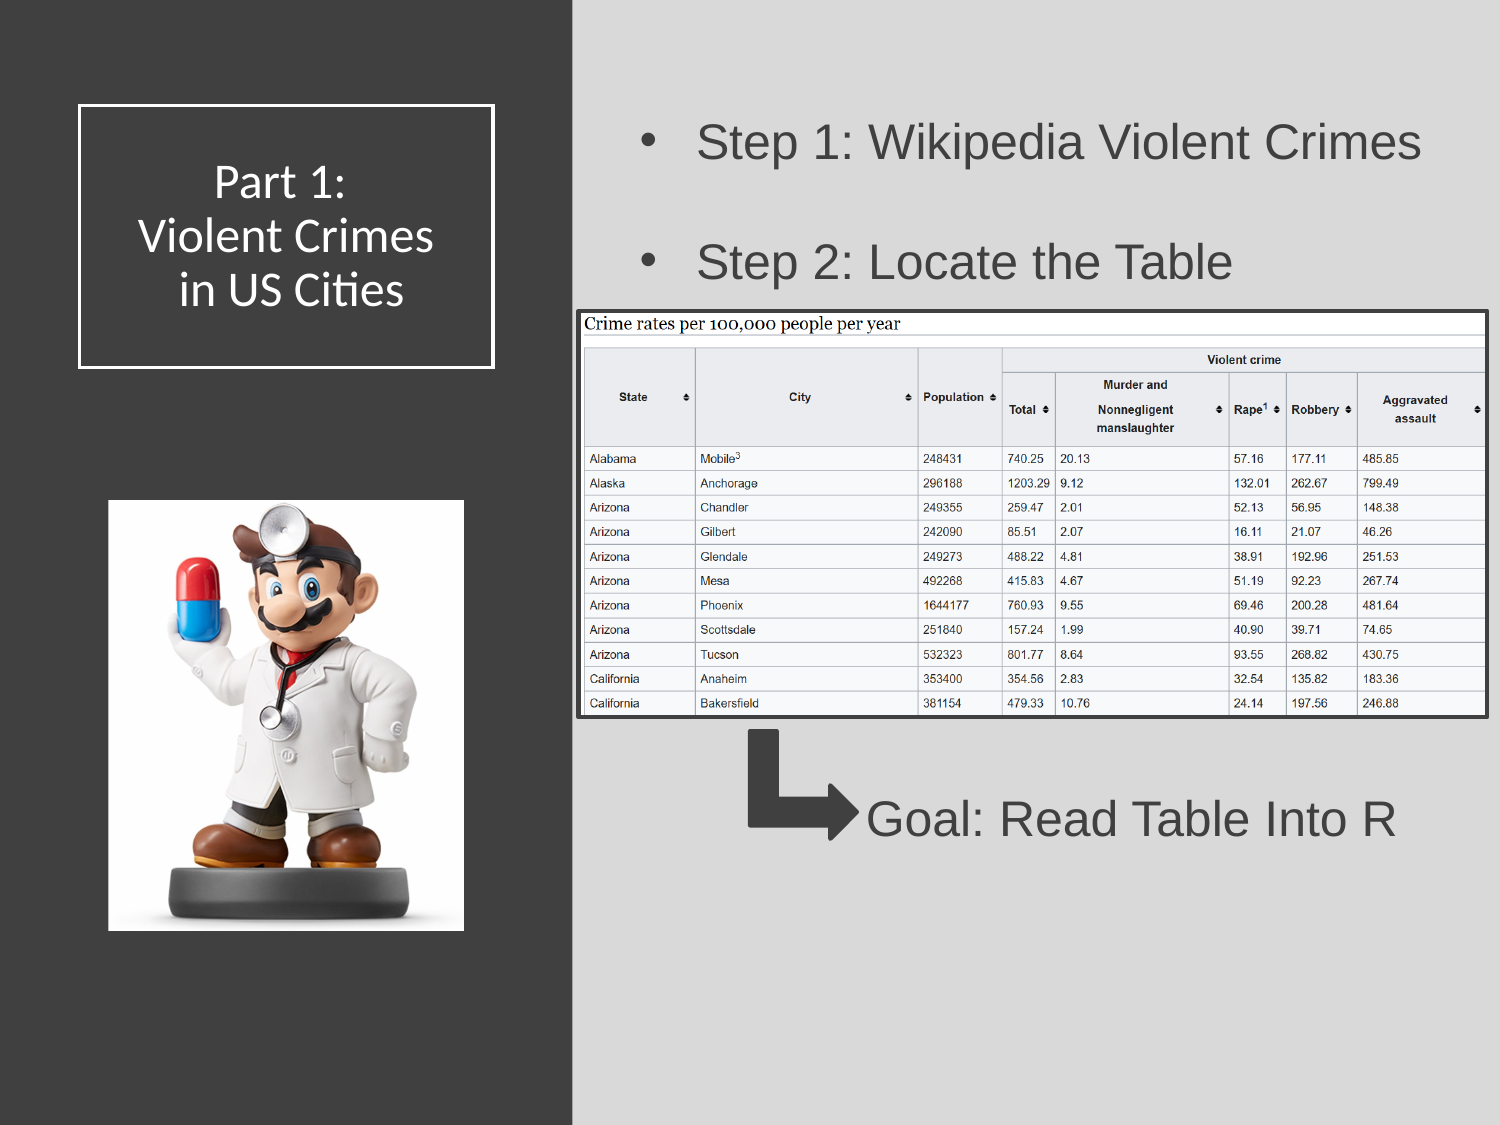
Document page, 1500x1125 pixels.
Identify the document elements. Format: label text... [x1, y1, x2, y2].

text_box Goal: Read Table Into R [851, 778, 1427, 854]
text_box Step 1: Wikipedia Violent Crimes Step 2: Locate the Table [624, 101, 1463, 309]
title Part 1: Violent Crimes in US Cities [78, 105, 494, 368]
text_box [0, 0, 573, 1125]
picture [107, 499, 465, 931]
picture [580, 312, 1486, 716]
text_box [747, 729, 851, 841]
